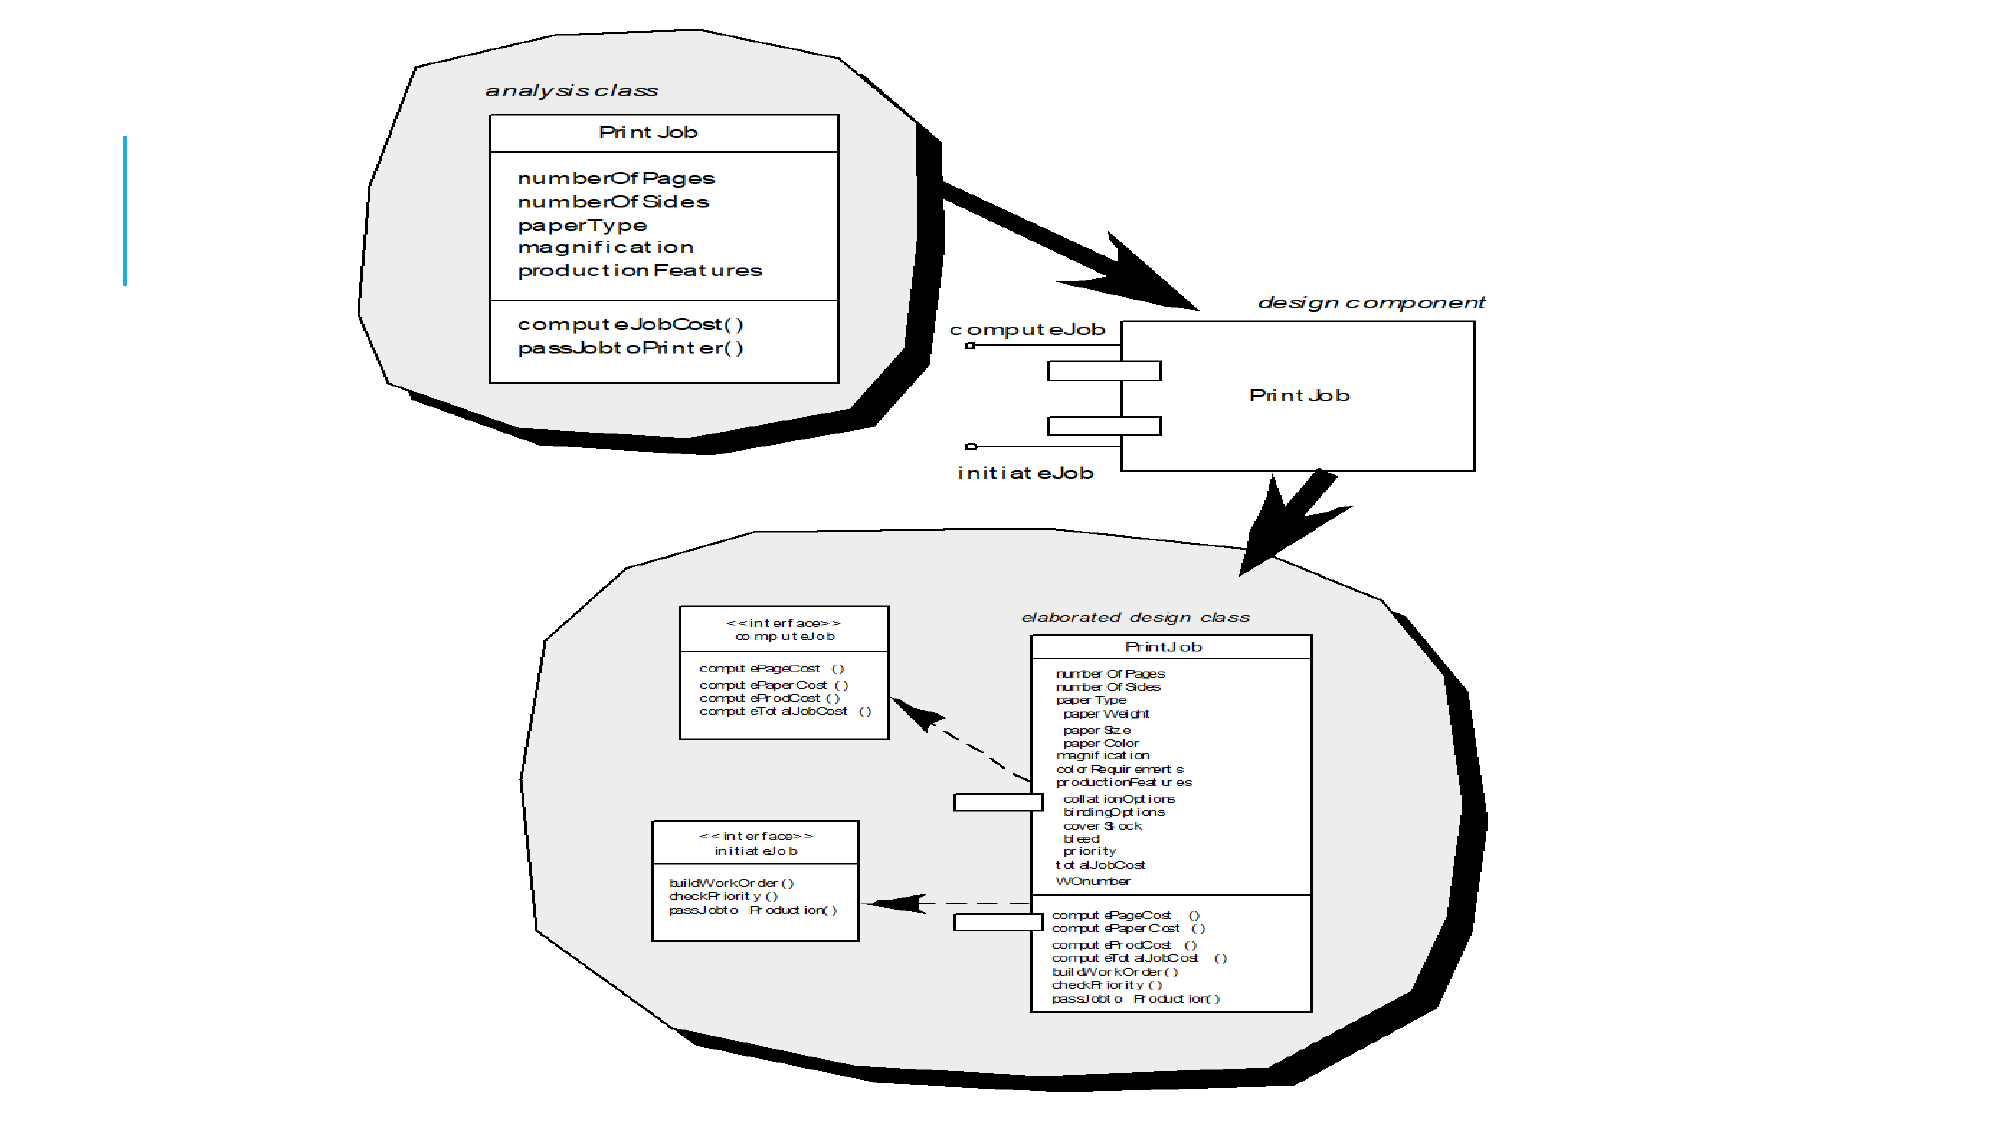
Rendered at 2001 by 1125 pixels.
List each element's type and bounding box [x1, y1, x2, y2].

picture [358, 28, 1574, 1096]
